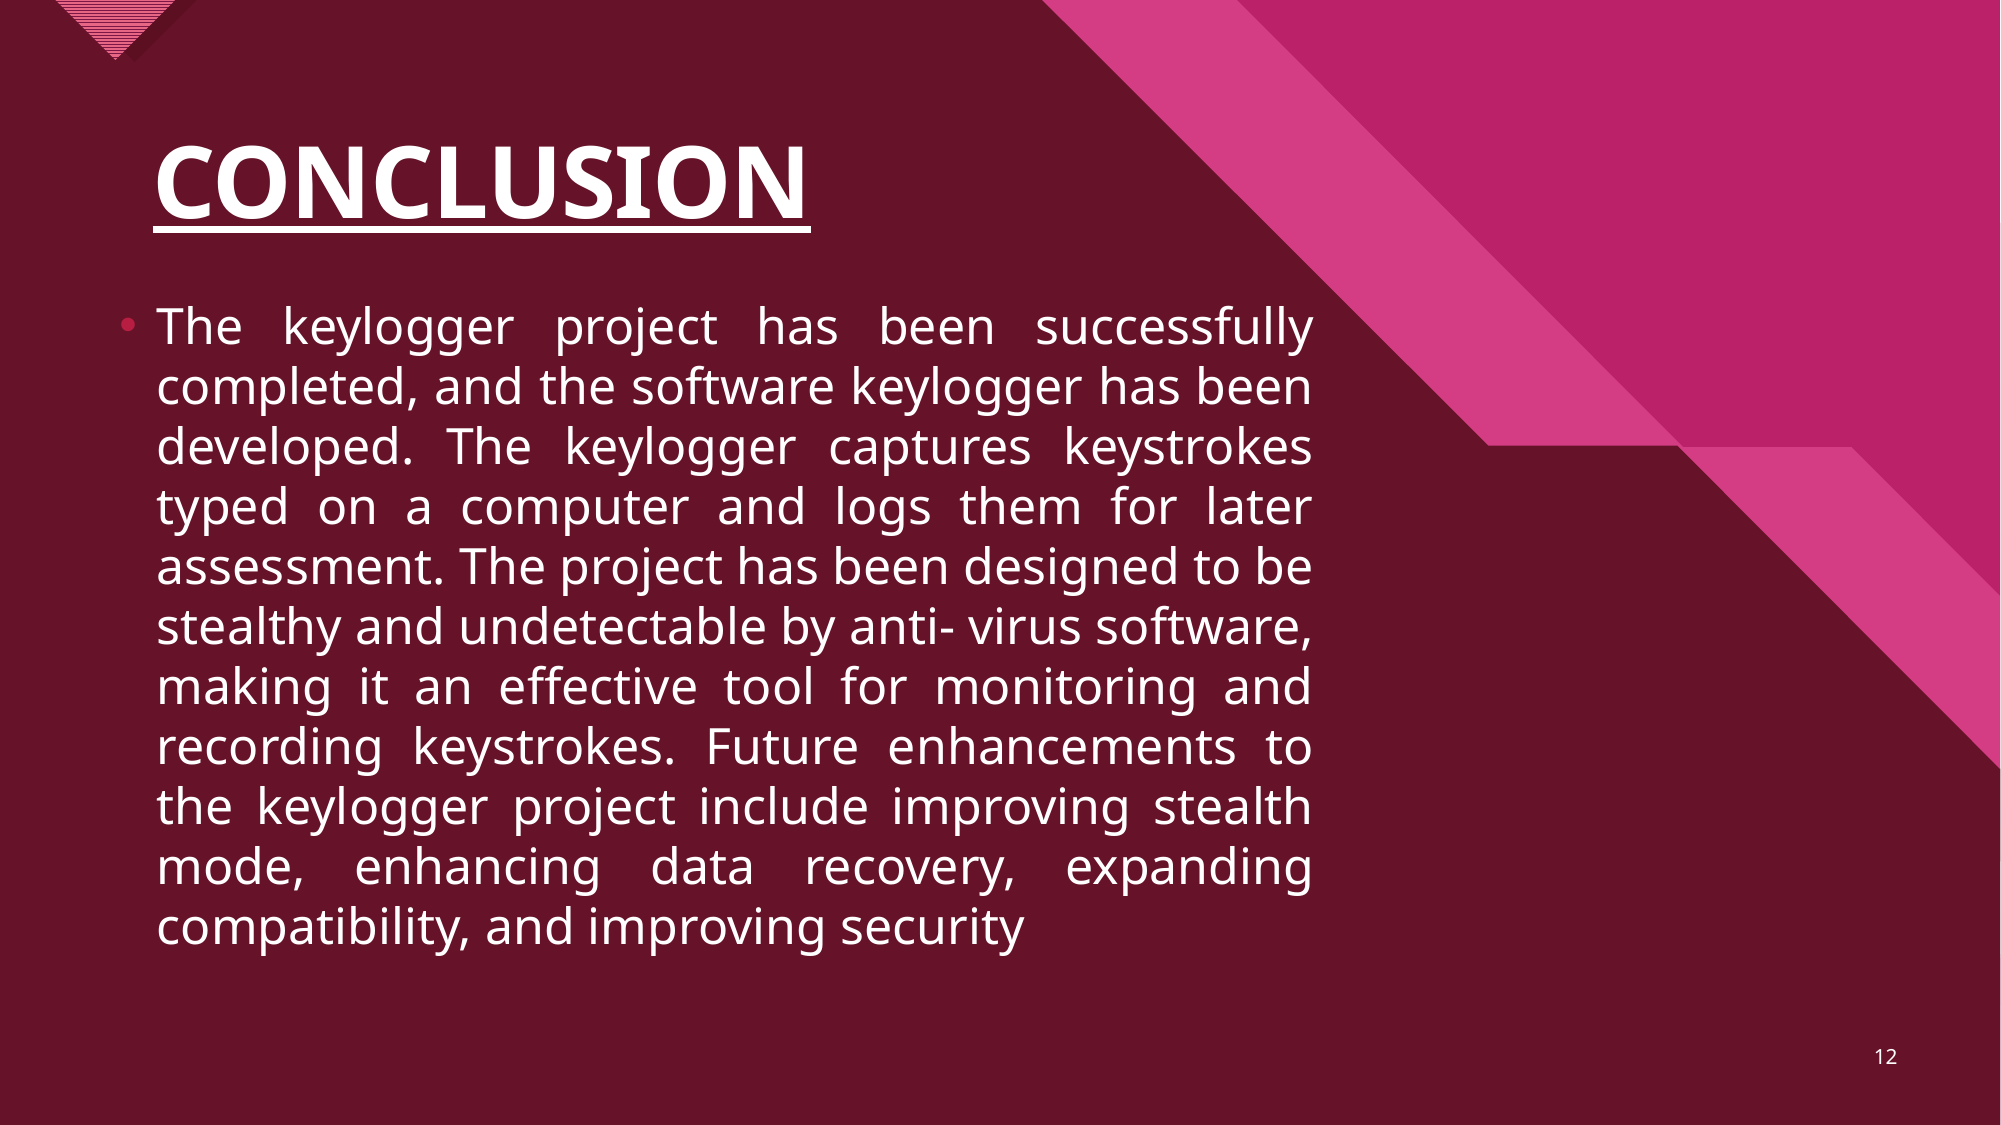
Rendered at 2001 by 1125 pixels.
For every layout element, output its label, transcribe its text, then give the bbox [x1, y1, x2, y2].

list The keylogger project has been successfully completed, and the software keylogger has been developed. The keylogger captures keystrokes typed on a computer and logs them for later assessment. The project has been designed to be stealthy and undetectable by anti- virus software, making it an effective tool for monitoring and recording keystrokes. Future enhancements to the keylogger project include improving stealth mode, enhancing data recovery, expanding compatibility, and improving security [104, 287, 1330, 959]
slide_number 12 [1845, 1035, 1913, 1096]
title CONCLUSION [137, 124, 1978, 249]
